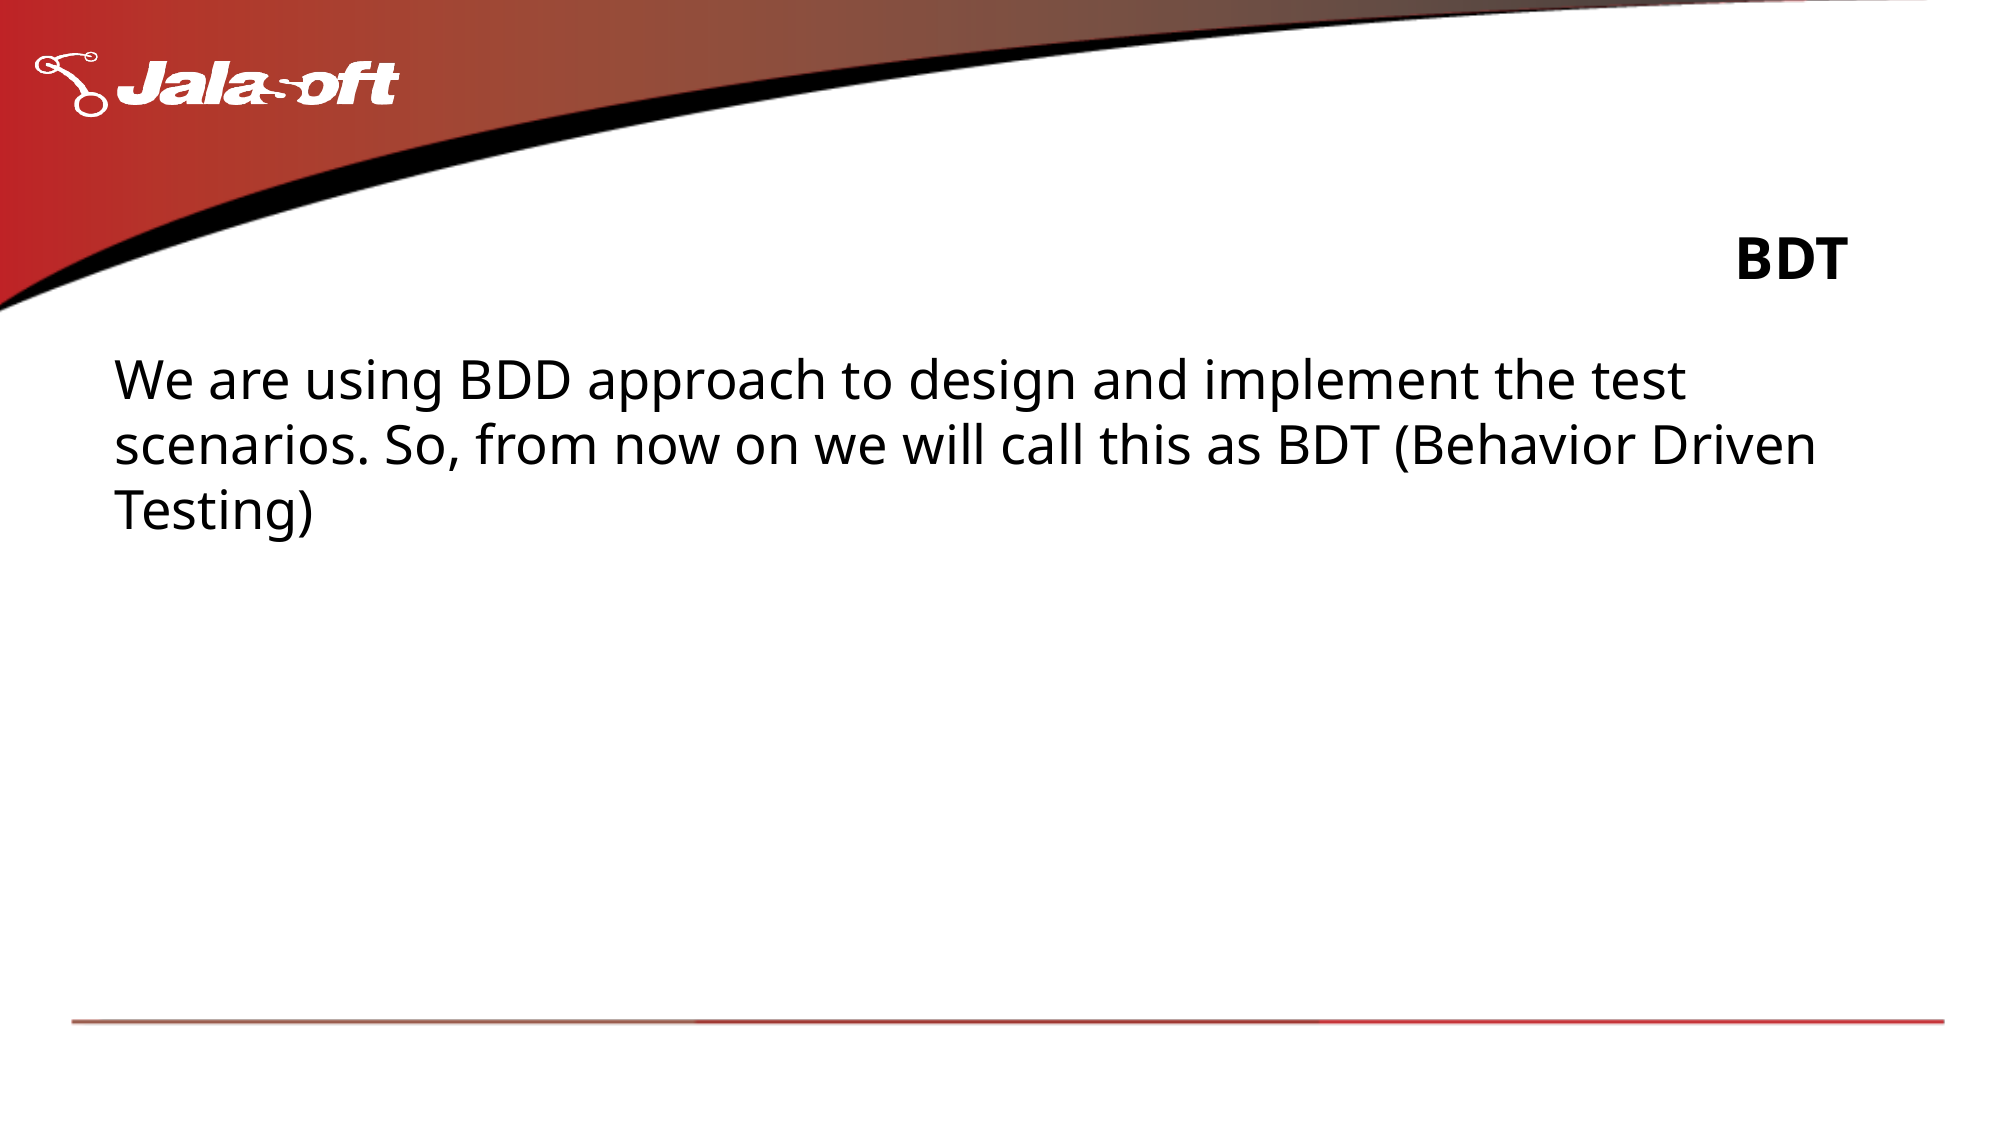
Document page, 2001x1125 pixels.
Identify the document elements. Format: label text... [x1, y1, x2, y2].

list We are using BDD approach to design and implement the test scenarios. So, from now on we will call this as BDT (Behavior Driven Testing) [99, 337, 1900, 1013]
picture [0, 0, 2000, 1125]
title BDT [433, 187, 1900, 325]
